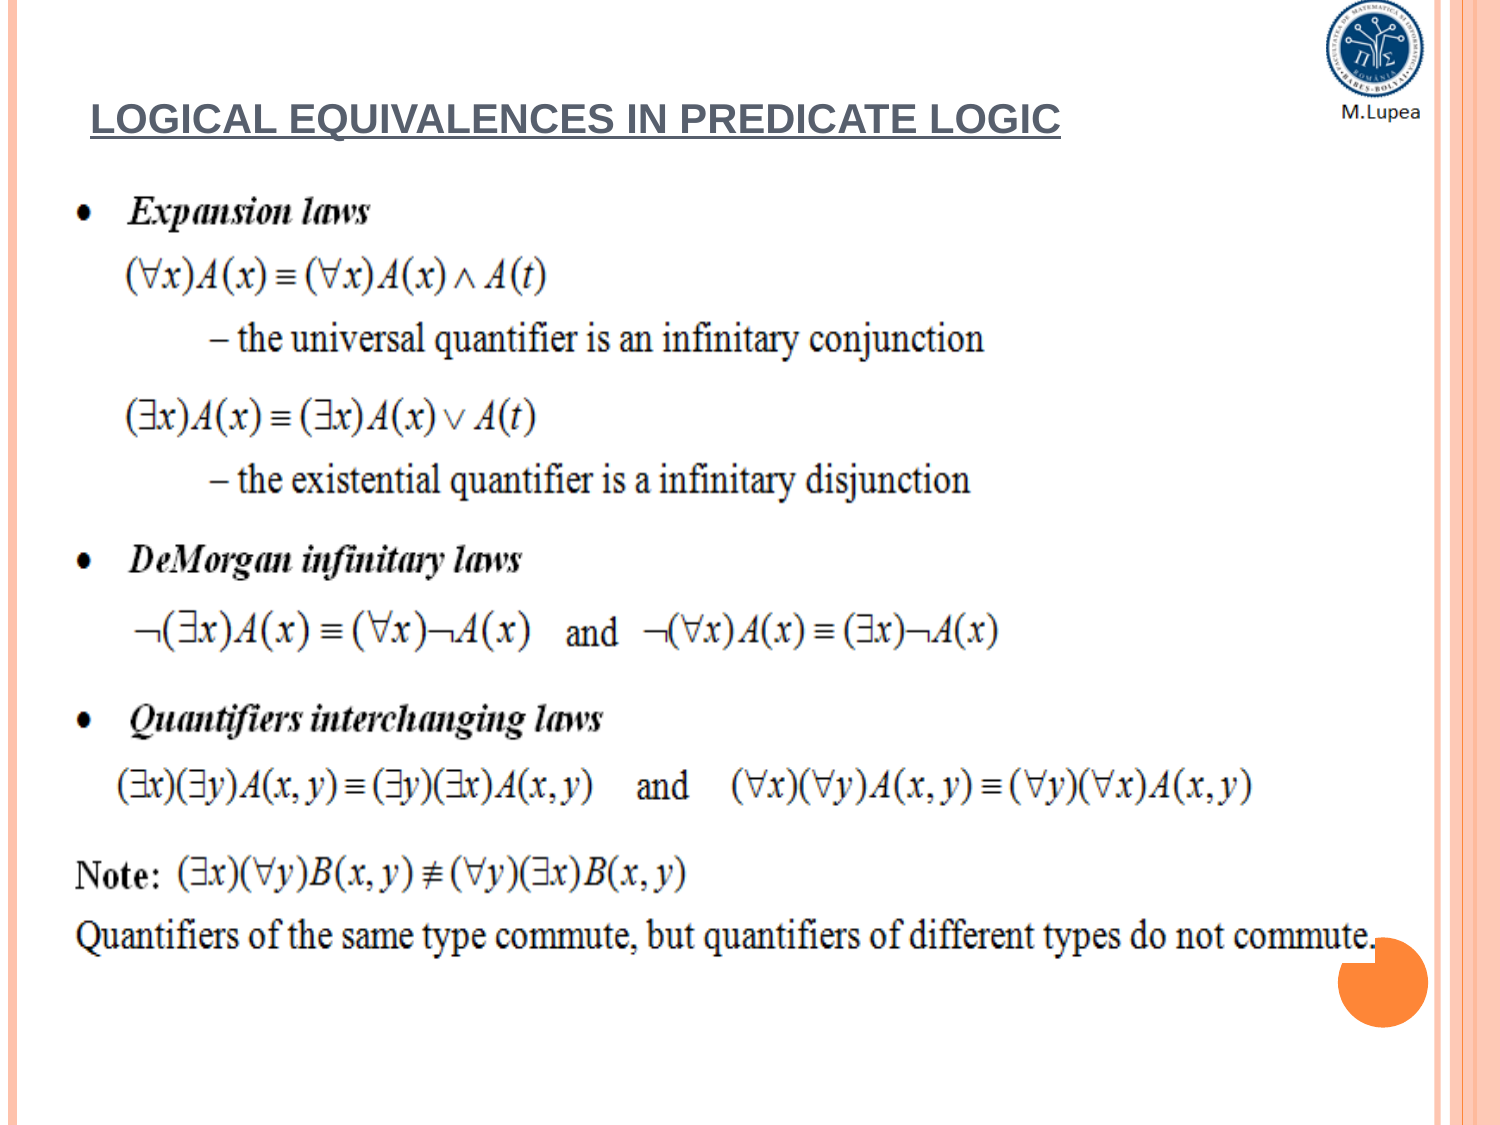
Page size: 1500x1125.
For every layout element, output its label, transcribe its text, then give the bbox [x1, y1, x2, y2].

picture [1325, 0, 1430, 131]
title LOGICAL EQUIVALENCES IN PREDICATE LOGIC [75, 45, 1413, 200]
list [62, 187, 1376, 963]
